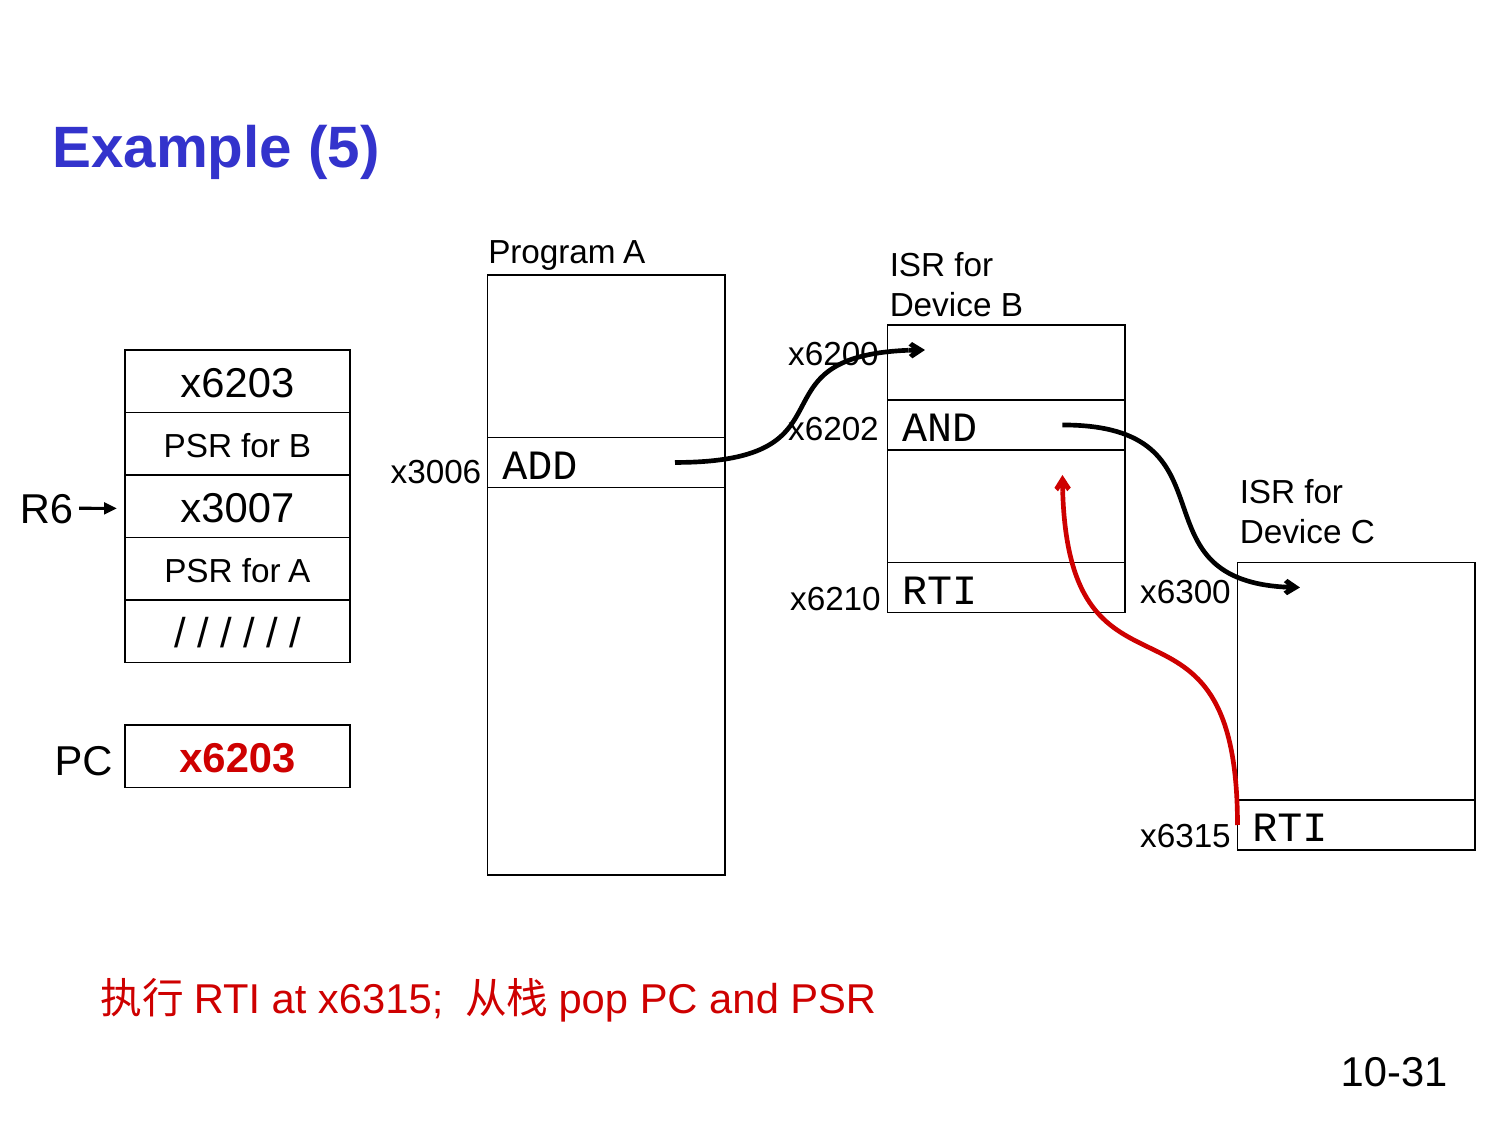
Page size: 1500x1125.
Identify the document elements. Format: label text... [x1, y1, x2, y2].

text_box [887, 450, 1057, 562]
text_box ISR for Device C [1304, 462, 1390, 558]
text_box [79, 502, 117, 515]
text_box AND [929, 399, 1125, 450]
text_box x6203 [124, 724, 350, 788]
text_box Program A [473, 222, 661, 277]
text_box x3007 [124, 475, 350, 537]
slide_number 10- [1074, 1037, 1463, 1101]
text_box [1062, 474, 1238, 826]
text_box [894, 324, 1125, 399]
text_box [674, 349, 926, 463]
text_box PC [39, 726, 128, 792]
text_box ISR for Device B [875, 235, 1039, 331]
text_box x3006 [375, 443, 497, 498]
text_box x6210 [775, 569, 896, 625]
text_box R6 [4, 474, 88, 540]
text_box x6300 [1241, 597, 1246, 618]
text_box 执行RTI at x6315; 从栈pop PC and PSR [85, 964, 892, 1030]
text_box x6203 [124, 349, 350, 412]
text_box PSR for B [124, 412, 350, 475]
text_box ADD [487, 437, 725, 488]
text_box RTI [1237, 800, 1475, 850]
title Example (5) [37, 99, 1463, 188]
text_box / / / / / / [124, 600, 350, 663]
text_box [1062, 424, 1301, 588]
text_box PSR for A [124, 537, 350, 600]
text_box RTI [887, 562, 1057, 613]
text_box [1241, 562, 1475, 800]
text_box [487, 488, 725, 875]
text_box [487, 274, 725, 437]
text_box x6200 [773, 324, 894, 348]
text_box x6315 [1125, 833, 1246, 862]
